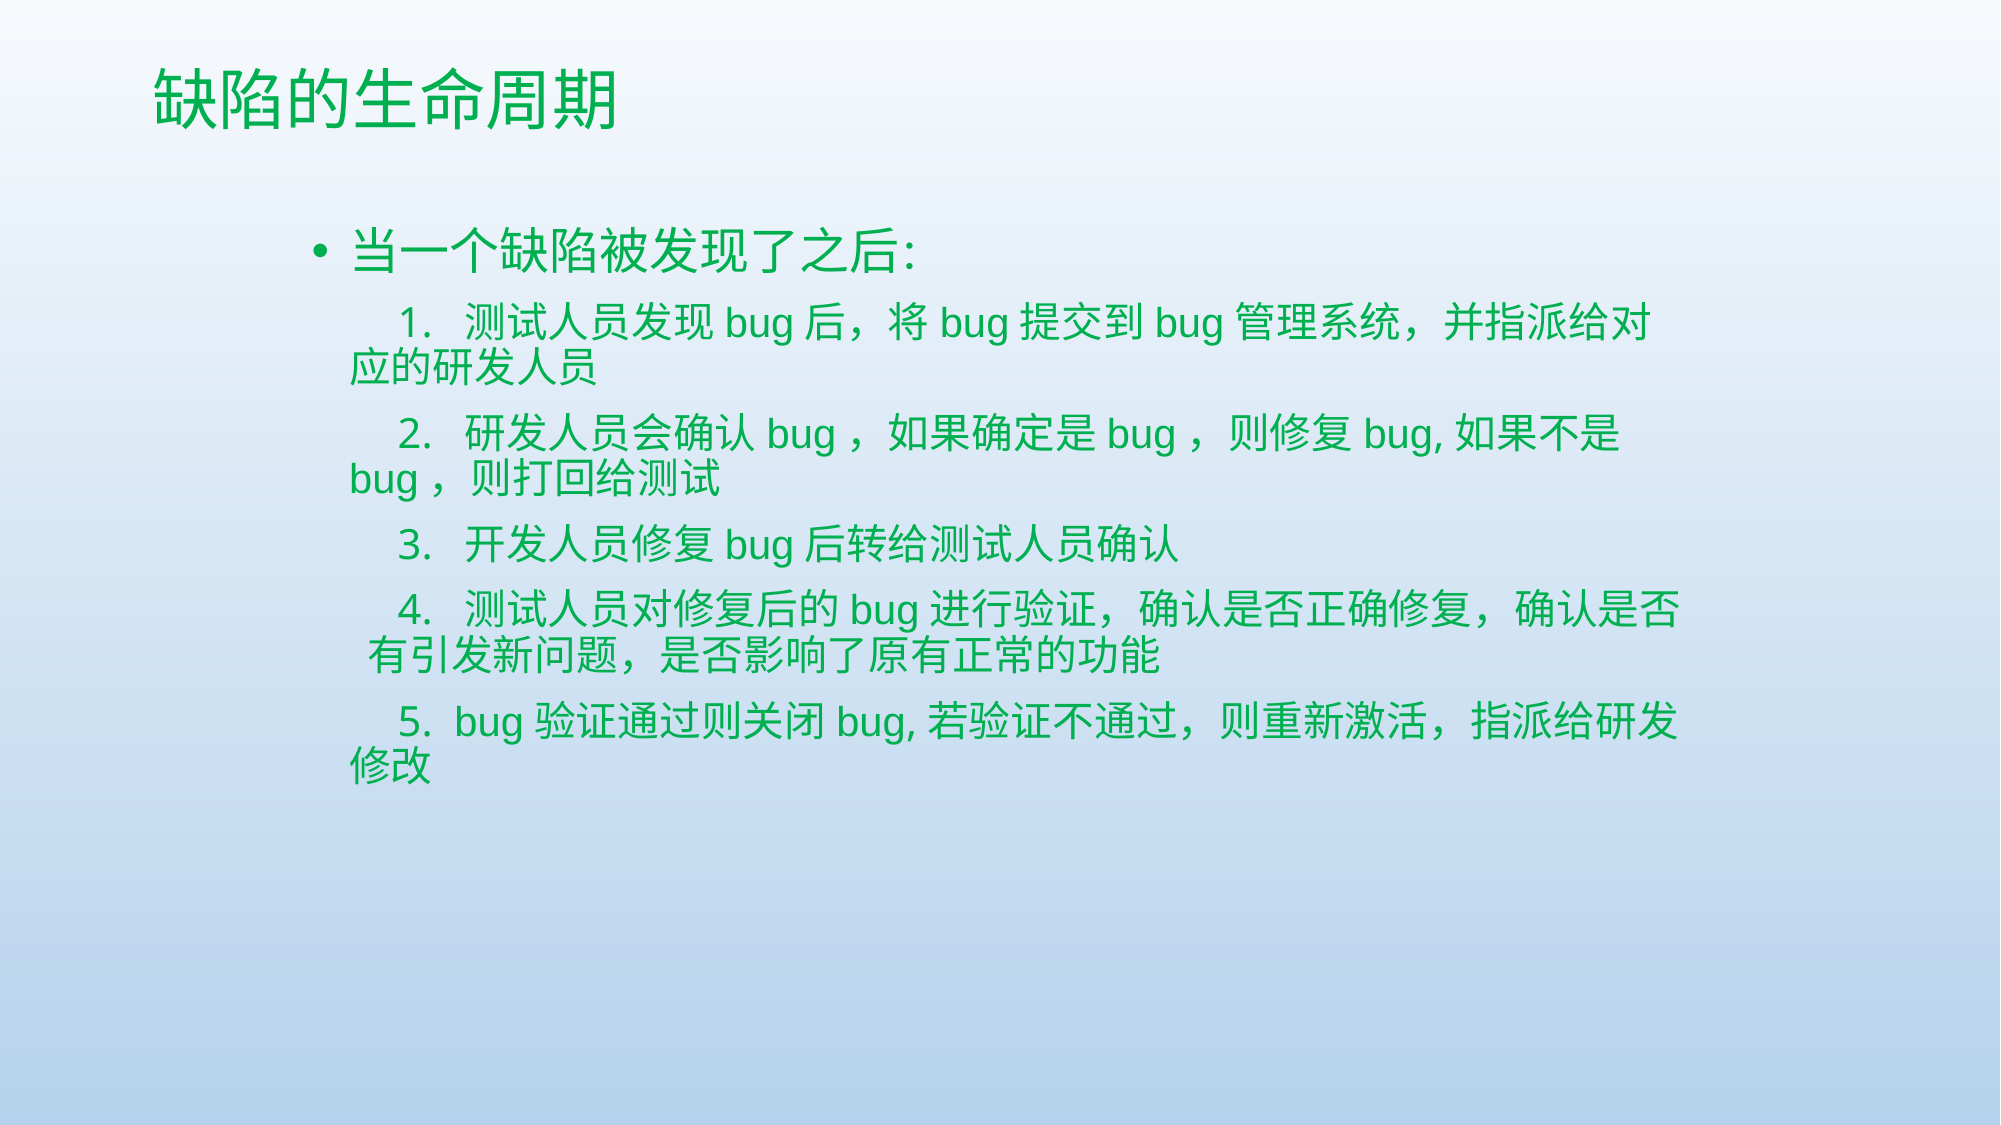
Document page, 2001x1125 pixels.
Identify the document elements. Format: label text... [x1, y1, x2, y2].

title 缺陷的生命周期 [137, 59, 1863, 278]
list 当一个缺陷被发现了之后： 1. 测试人员发现bug后，将bug提交到bug管理系统，并指派给对应的研发人员 2. 研发人员会确认bug，如果确定是bug，则修复bug,如果不是bug，则打回给测试 3. 开发人员修复bug后转给测试人员确认 4. 测试人员对修复后的bug进行验证，确认是否正确修复，确认是否 有引发新问题，是否影响了原有正常的功能 5. bug验证通过则关闭bug,若验证不通过，则重新激活，指派给研发修改 [296, 219, 1704, 926]
